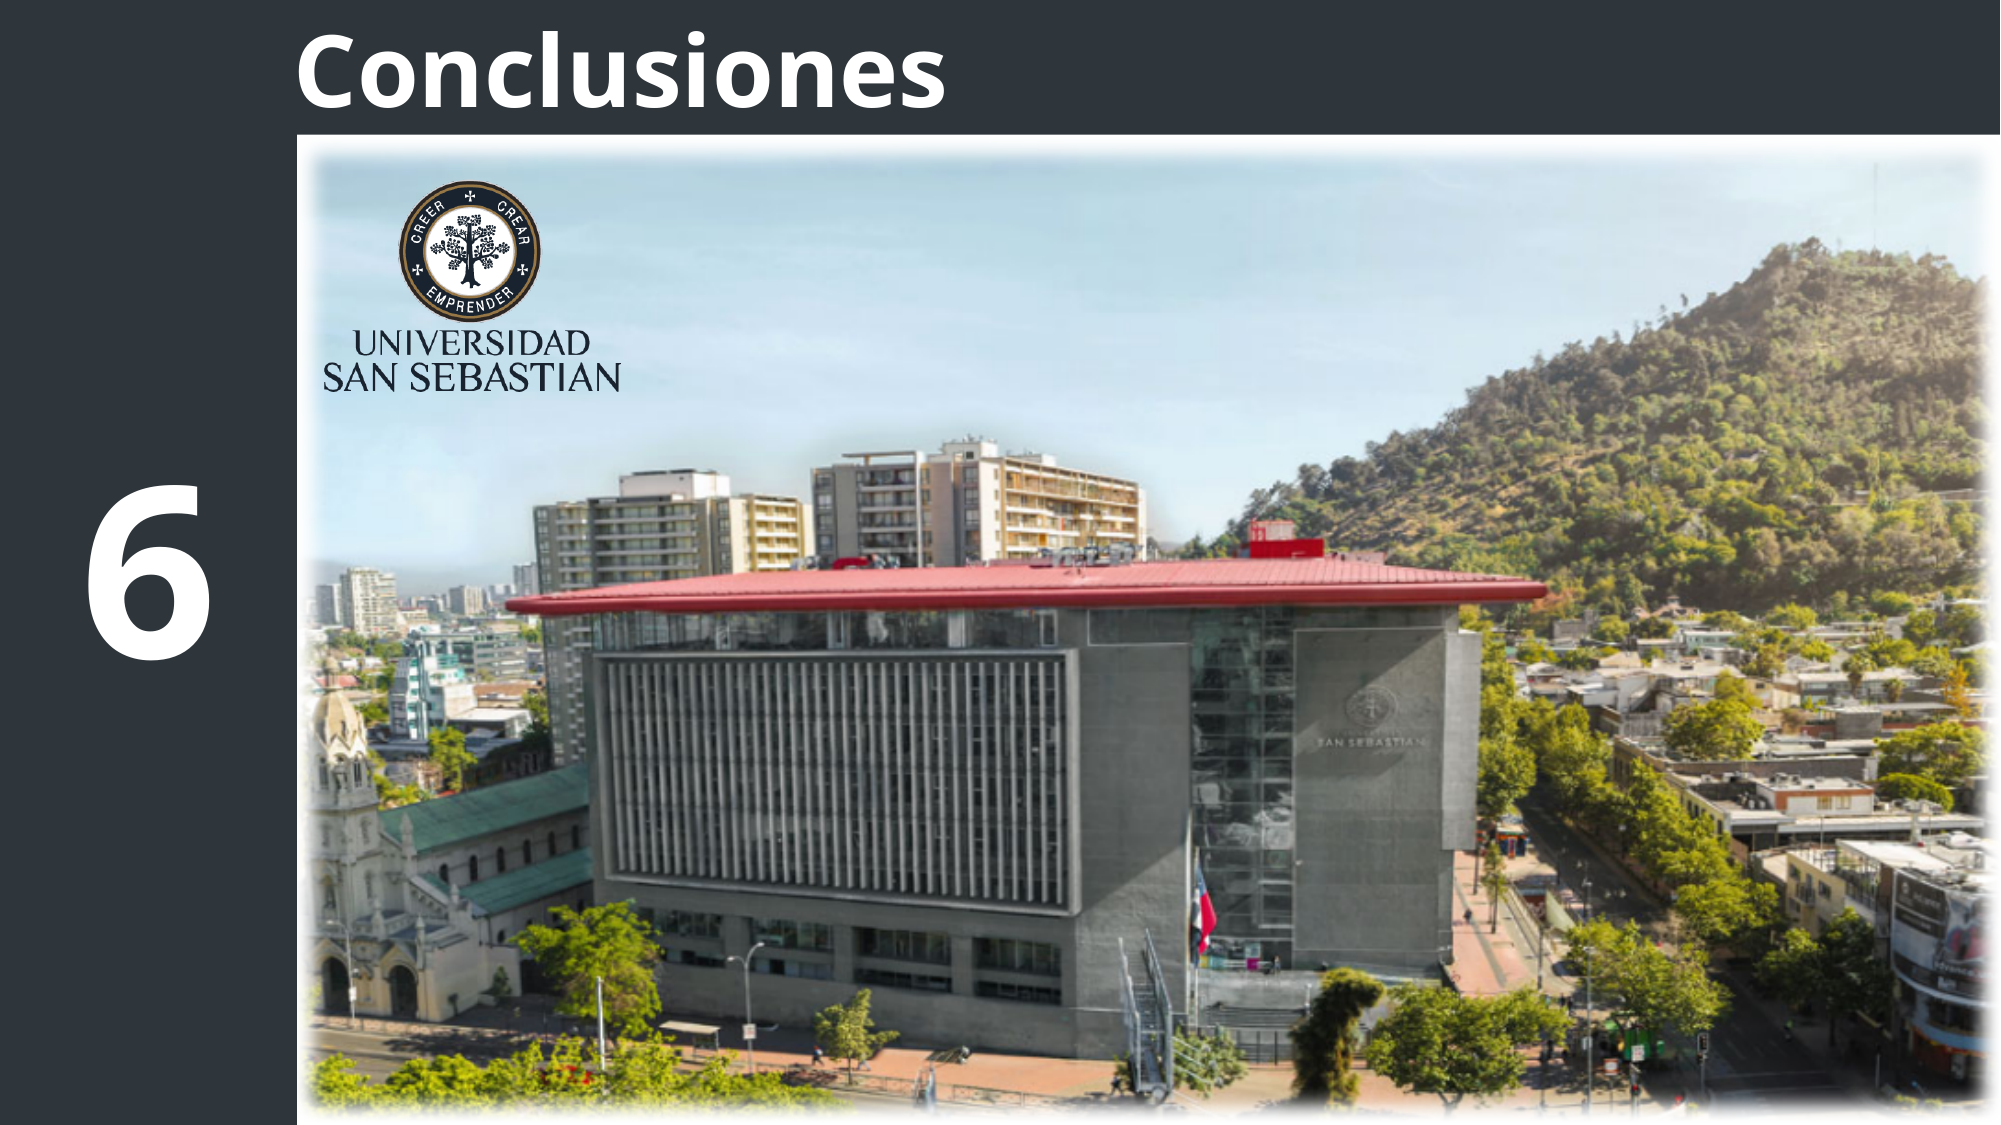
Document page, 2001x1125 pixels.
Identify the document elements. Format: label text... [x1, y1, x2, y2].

text_box Conclusiones [298, 0, 2000, 135]
picture [296, 137, 2000, 1125]
text_box 6 [0, 0, 298, 1125]
